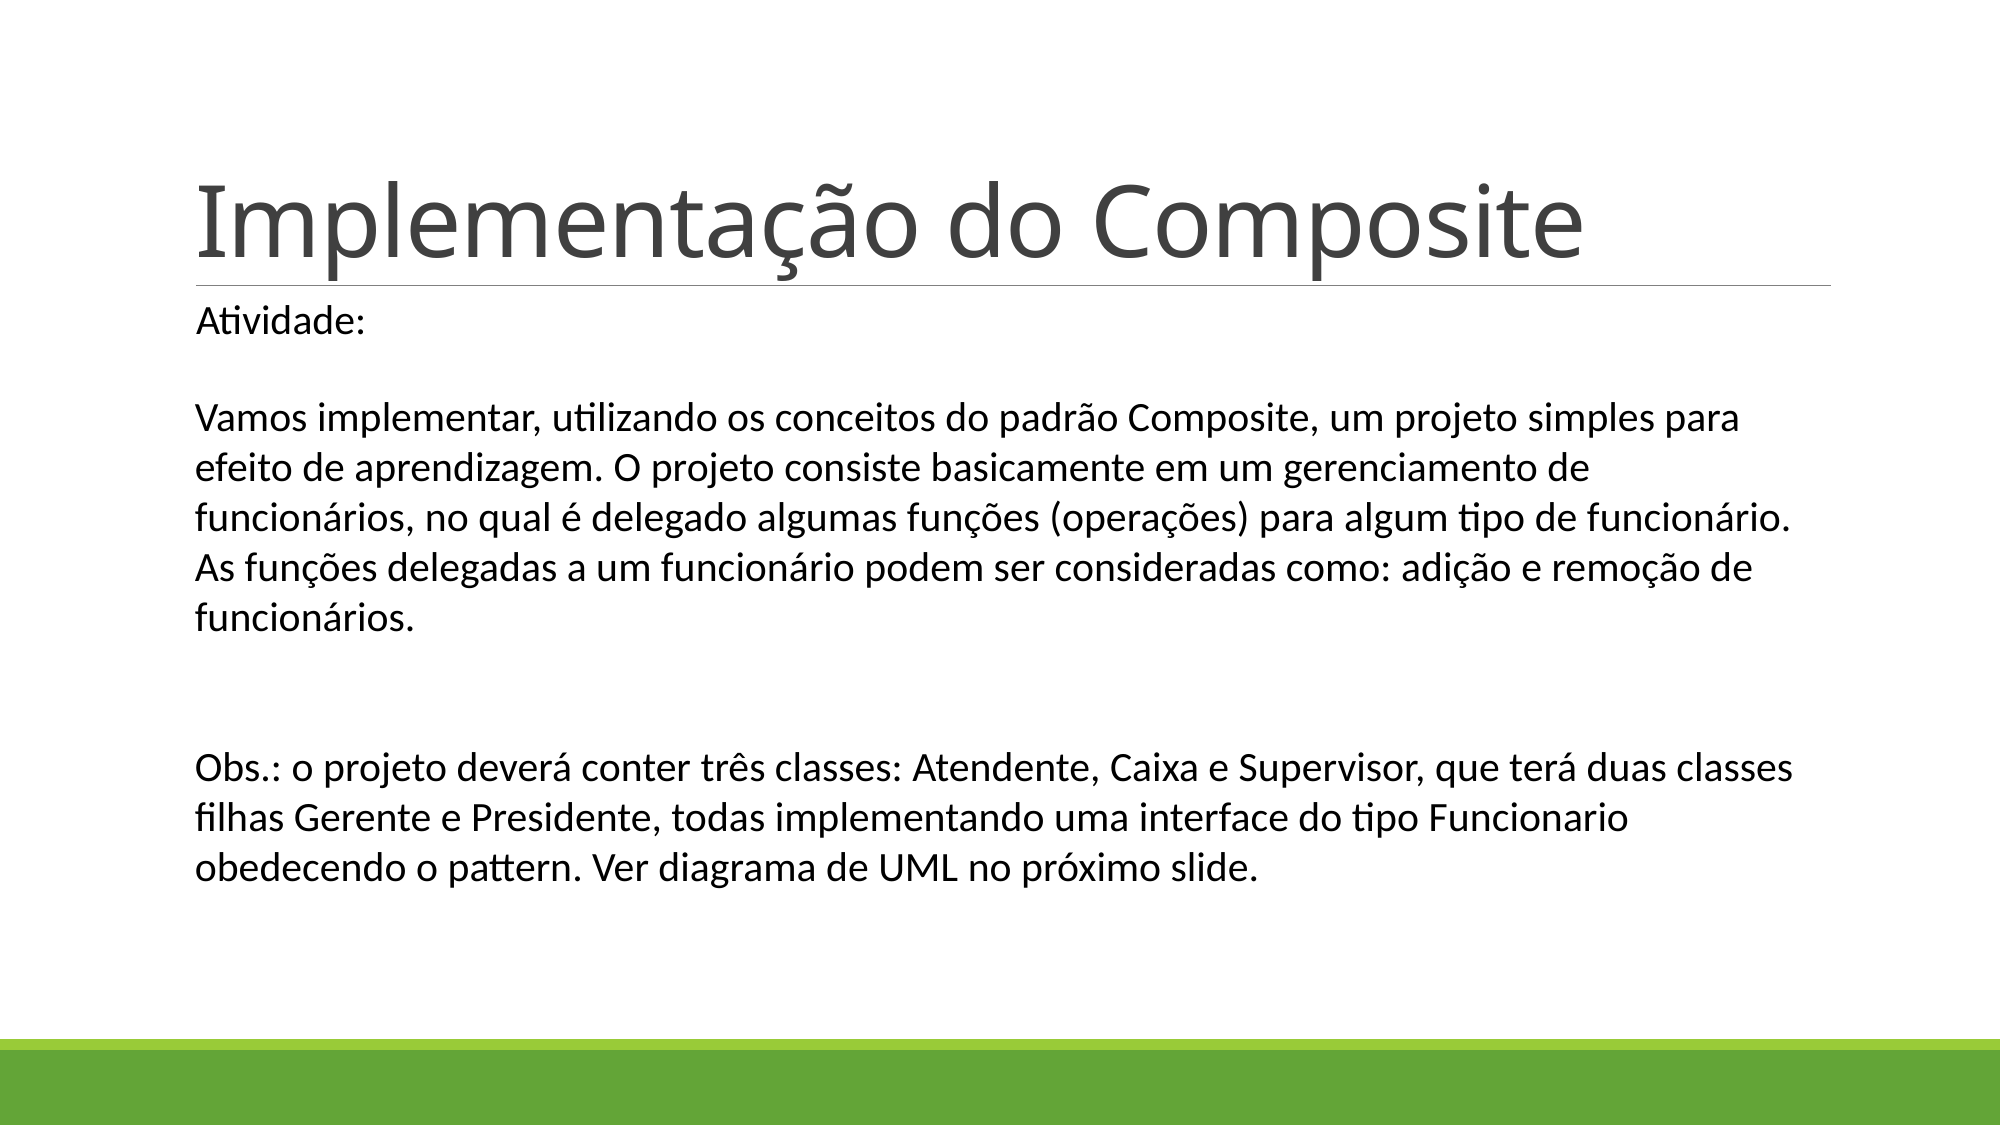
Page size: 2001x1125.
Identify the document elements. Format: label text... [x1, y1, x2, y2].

text_box Vamos implementar, utilizando os conceitos do padrão Composite, um projeto simples para efeito de aprendizagem. O projeto consiste basicamente em um gerenciamento de funcionários, no qual é delegado algumas funções (operações) para algum tipo de funcionário. As funções delegadas a um funcionário podem ser consideradas como: adição e remoção de funcionários. Obs.: o projeto deverá conter três classes: Atendente, Caixa e Supervisor, que terá duas classes filhas Gerente e Presidente, todas implementando uma interface do tipo Funcionario obedecendo o pattern. Ver diagrama de UML no próximo slide. [179, 382, 1830, 898]
title Implementação do Composite [180, 47, 1830, 285]
text_box Atividade: [181, 285, 382, 350]
